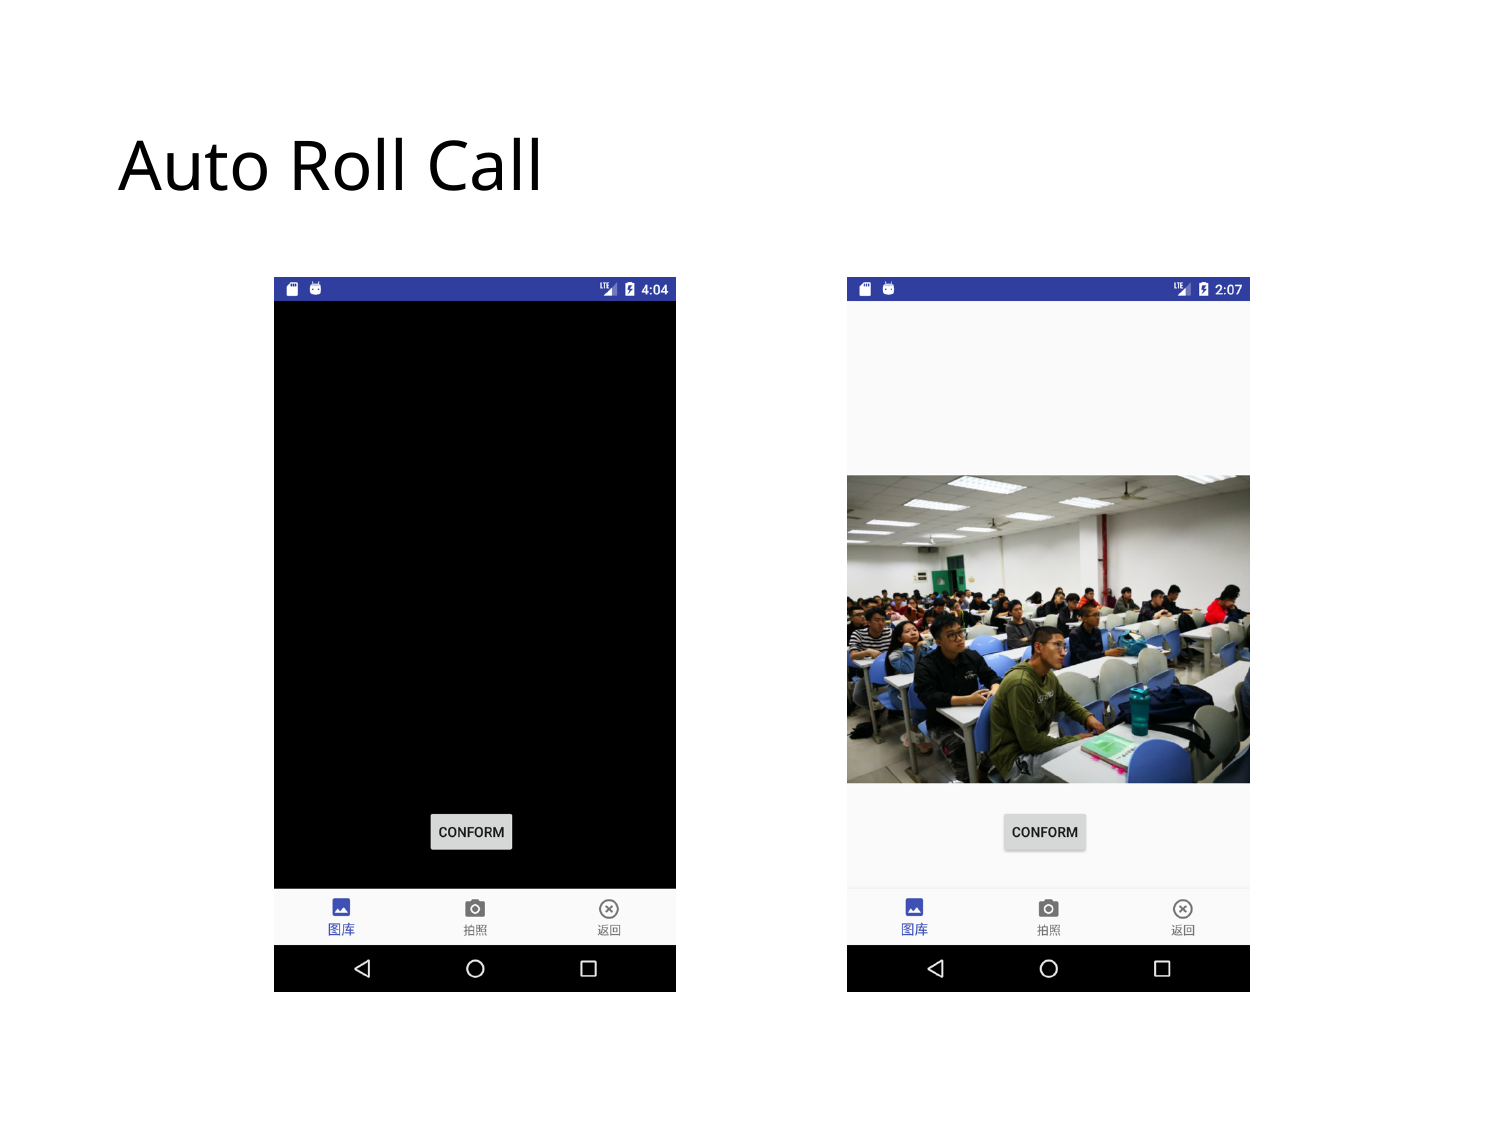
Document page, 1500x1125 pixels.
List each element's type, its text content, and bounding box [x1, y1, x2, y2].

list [274, 277, 676, 992]
picture [847, 277, 1250, 992]
title Auto Roll Call [103, 59, 1397, 278]
